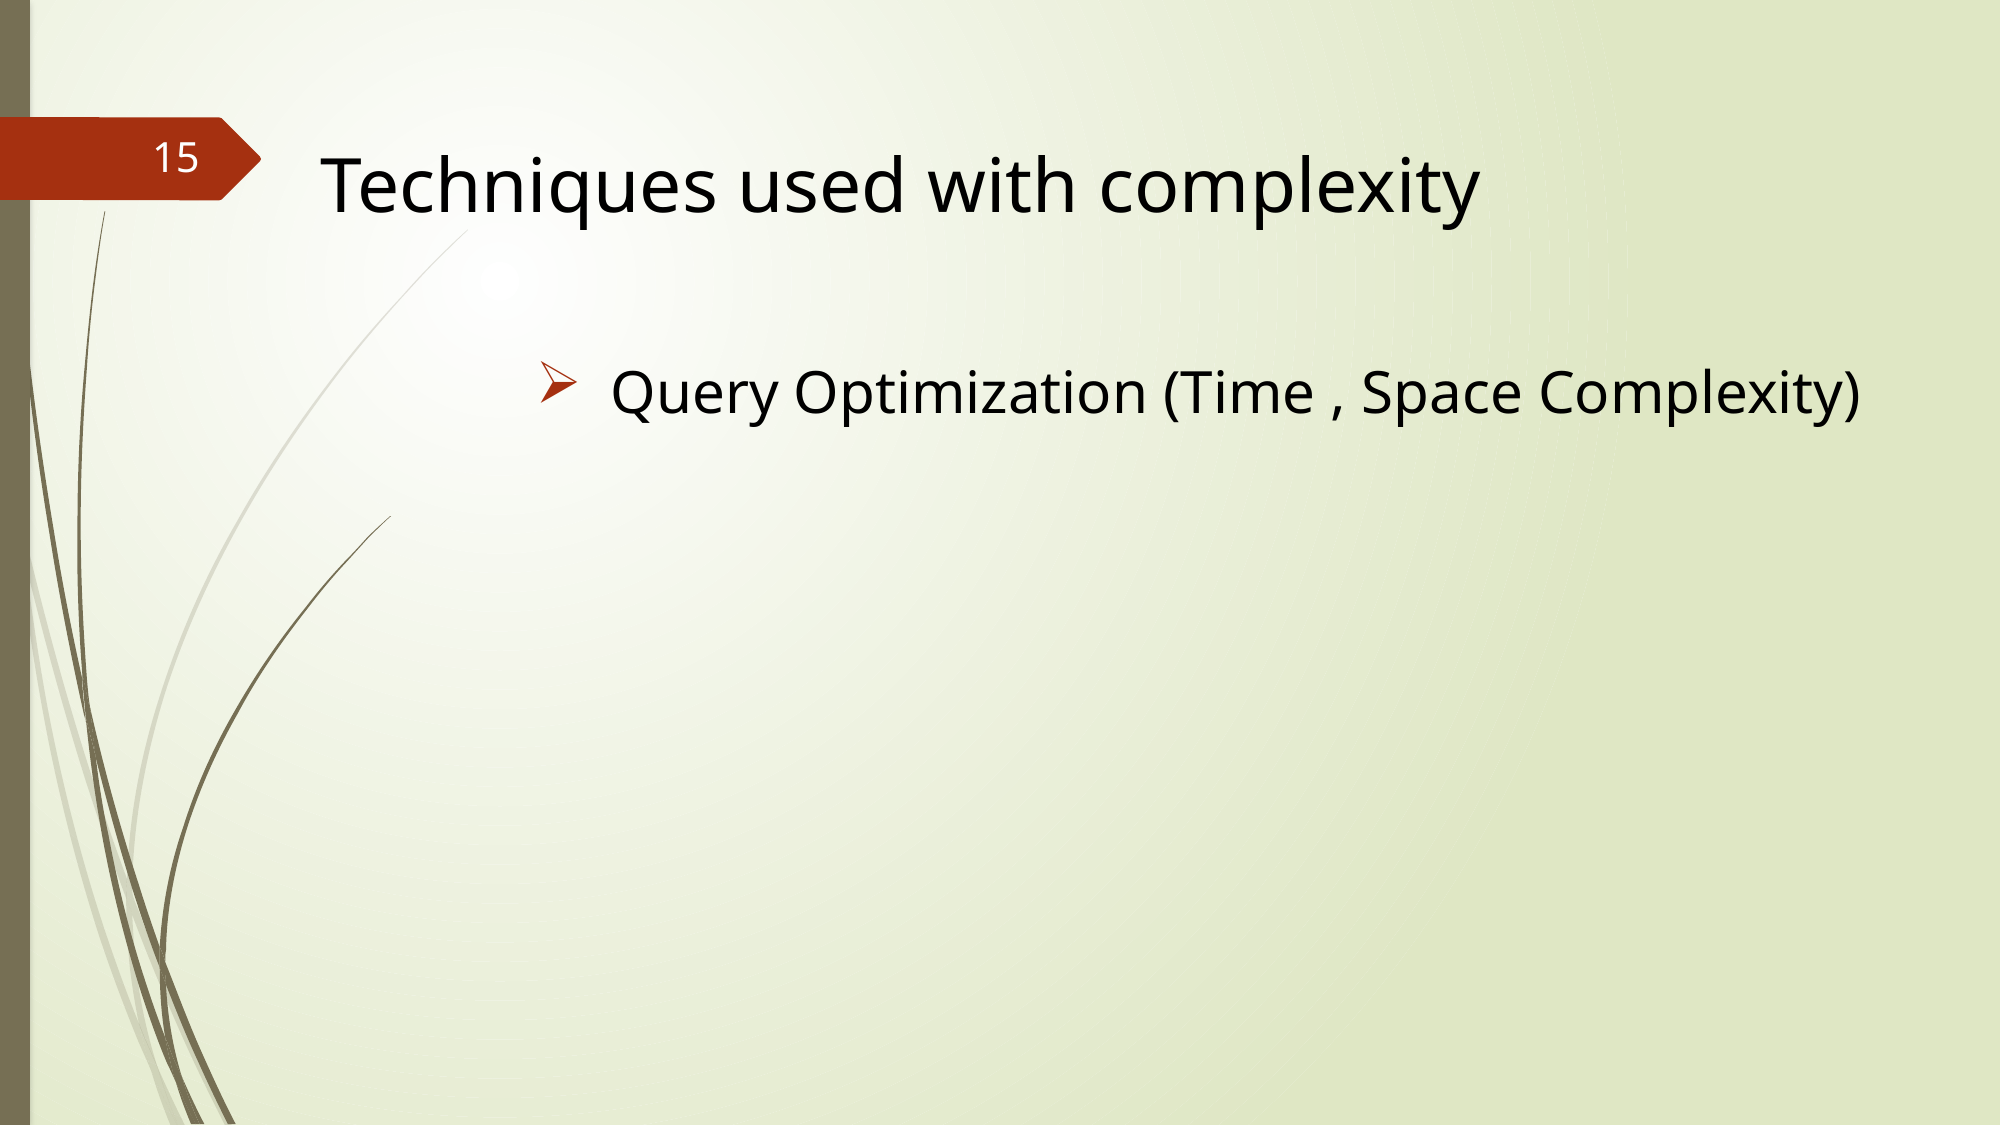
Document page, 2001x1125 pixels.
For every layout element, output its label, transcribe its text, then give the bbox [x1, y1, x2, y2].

slide_number 15 [87, 129, 216, 190]
text_box Techniques used with complexity [306, 130, 1497, 236]
text_box Query Optimization (Time , Space Complexity) [520, 347, 1952, 433]
